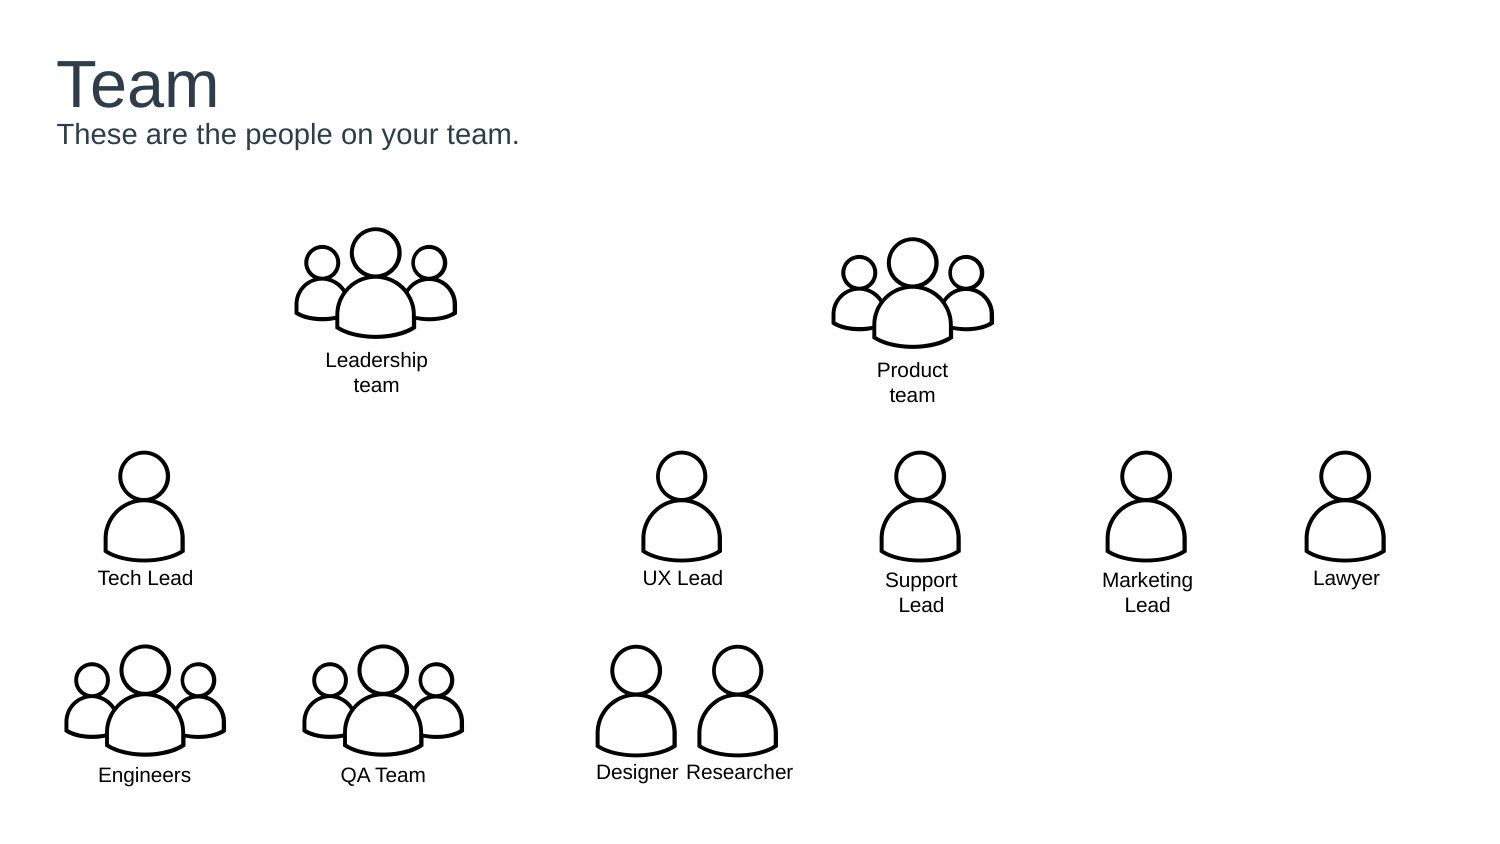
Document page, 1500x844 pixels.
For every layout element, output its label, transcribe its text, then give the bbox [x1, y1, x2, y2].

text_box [853, 440, 988, 633]
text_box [50, 606, 239, 805]
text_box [818, 199, 1007, 423]
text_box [289, 606, 478, 805]
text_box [77, 440, 212, 605]
title Team [51, 35, 1449, 105]
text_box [1278, 440, 1414, 608]
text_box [1079, 440, 1214, 633]
list These are the people on your team. [51, 105, 1449, 156]
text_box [614, 440, 750, 608]
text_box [569, 634, 659, 802]
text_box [660, 634, 820, 802]
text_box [281, 189, 470, 413]
